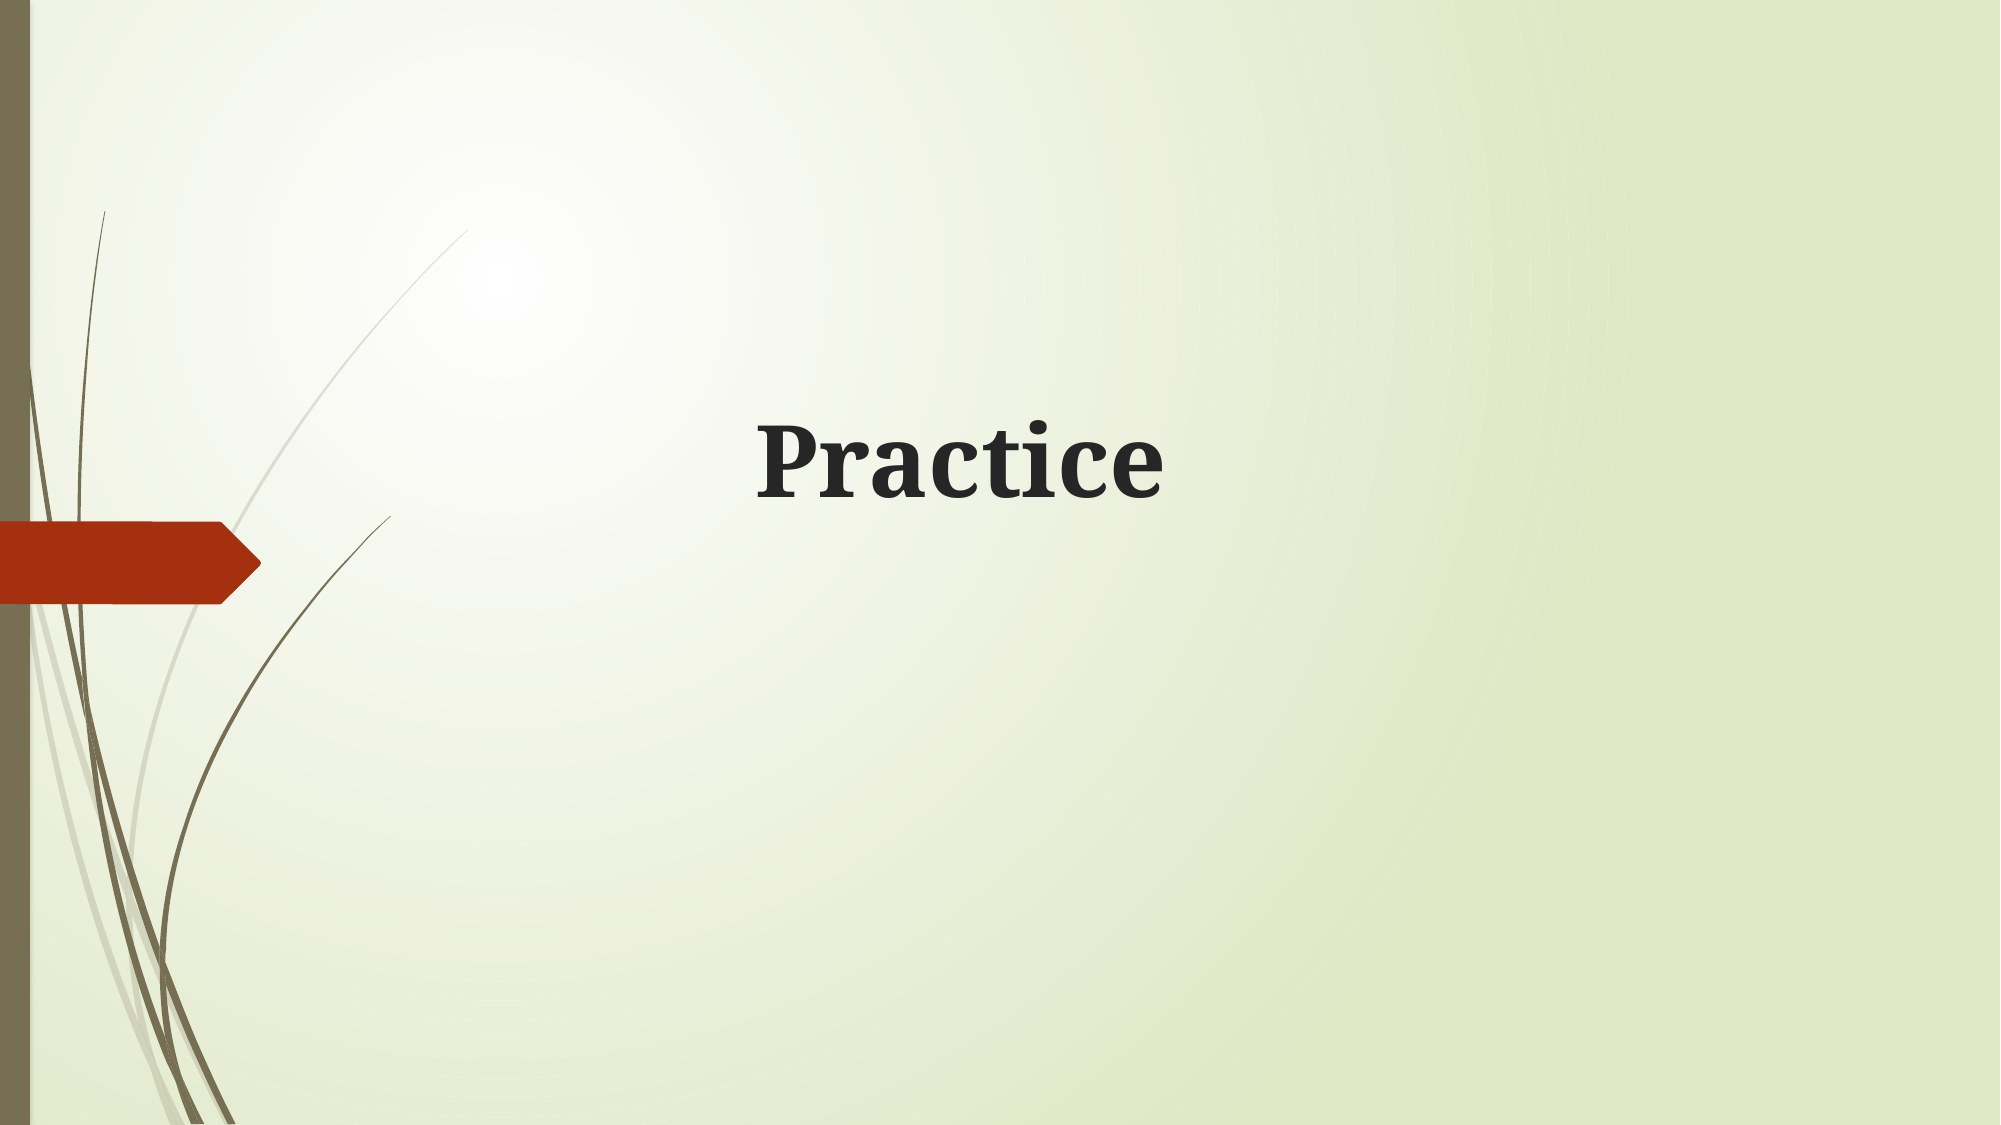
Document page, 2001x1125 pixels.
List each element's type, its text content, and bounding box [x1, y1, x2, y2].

title Practice [242, 283, 1706, 525]
